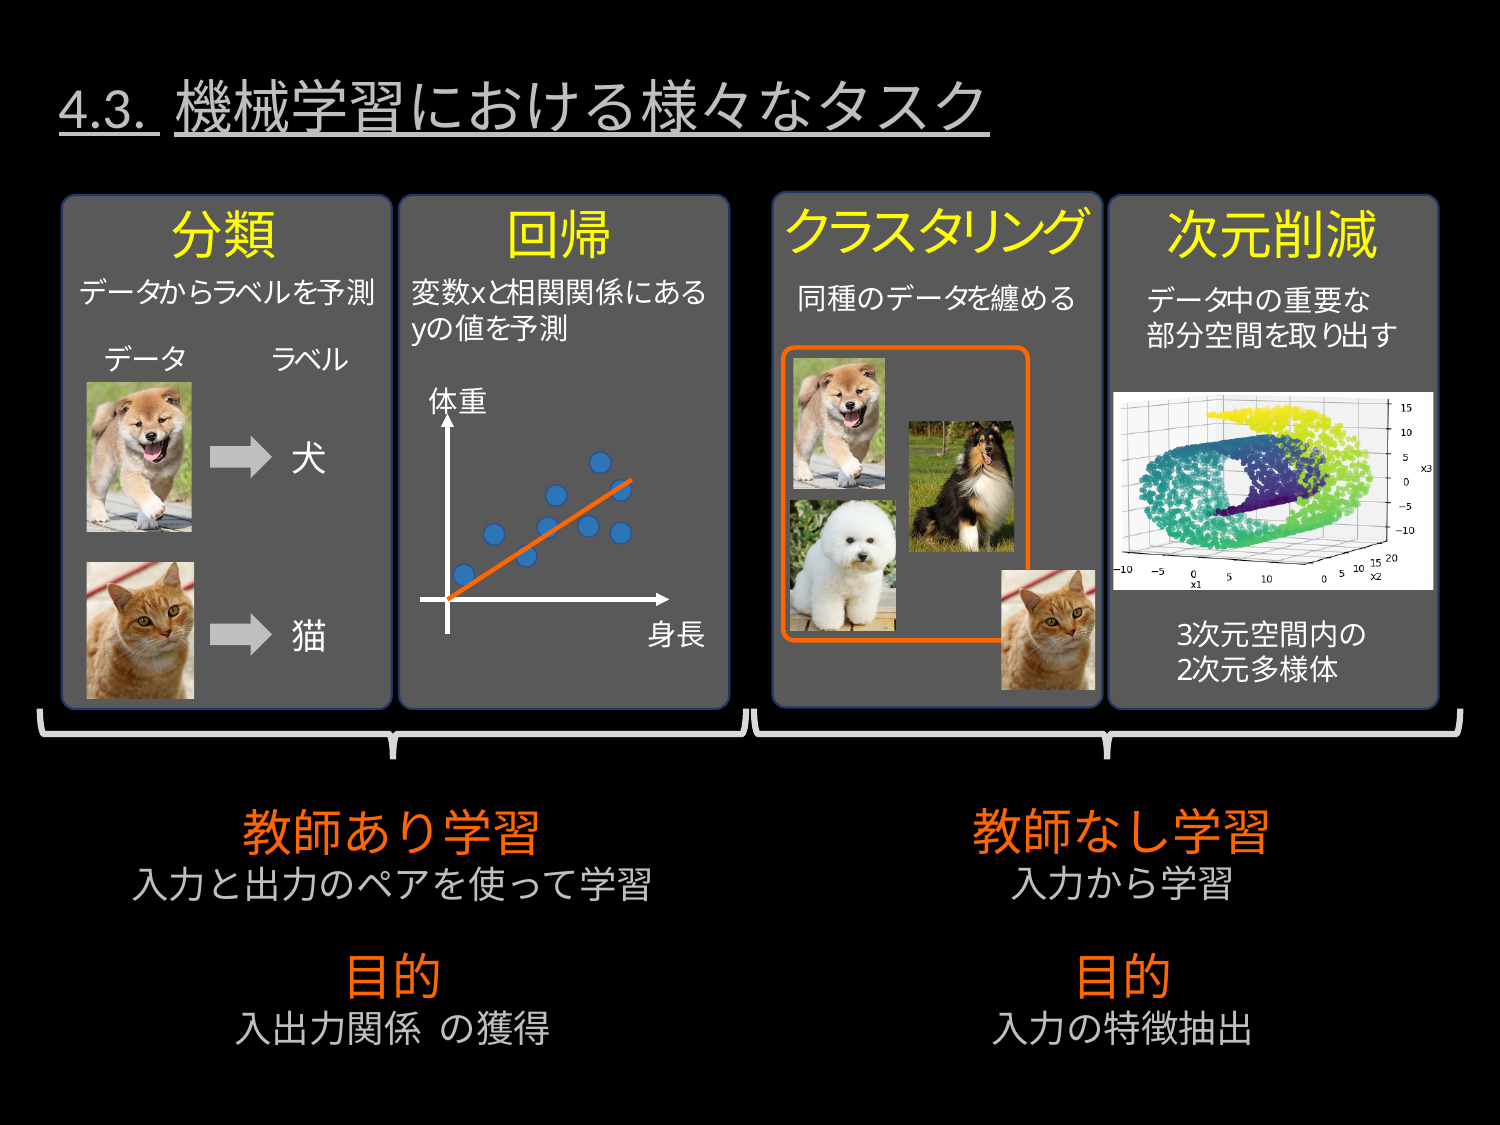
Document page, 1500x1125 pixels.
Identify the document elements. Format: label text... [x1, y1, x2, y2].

text_box [753, 708, 1461, 760]
text_box 4.3. 機械学習における様々なタスク [43, 62, 1013, 148]
text_box [39, 708, 747, 760]
picture [60, 183, 731, 711]
picture [749, 180, 1440, 710]
